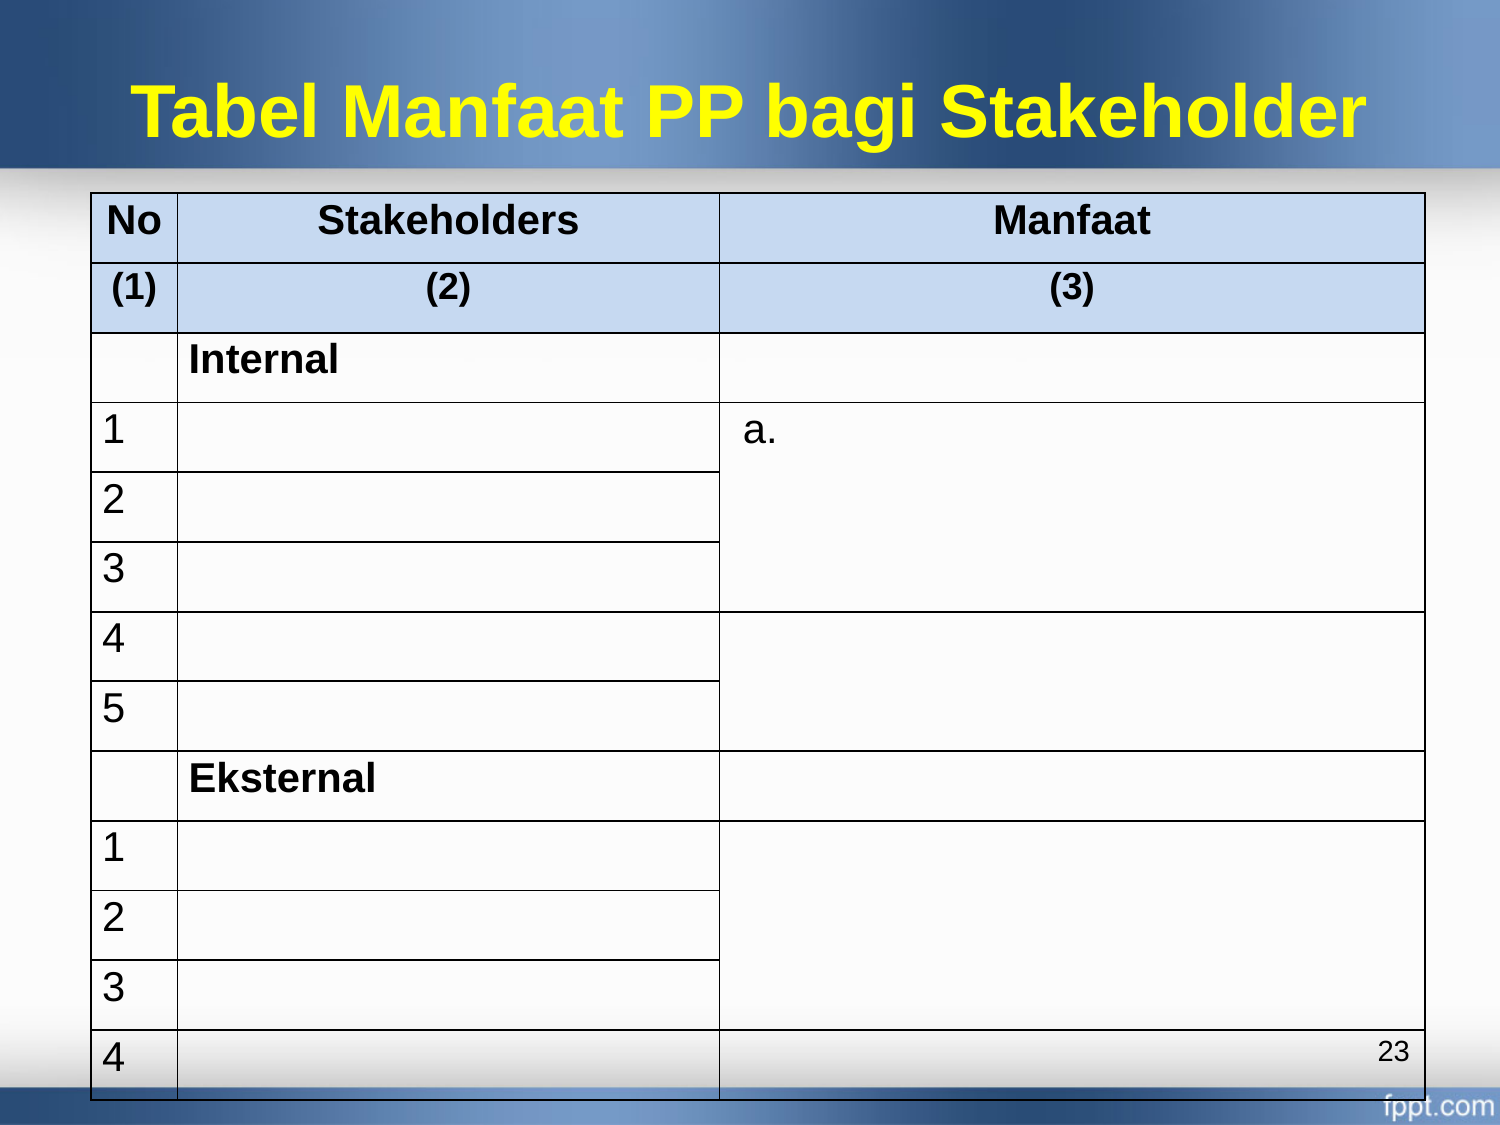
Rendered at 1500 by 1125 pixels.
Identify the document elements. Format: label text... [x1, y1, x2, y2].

table_cell 1 [92, 403, 177, 471]
table_cell Internal [178, 334, 719, 402]
table_cell 4 [92, 1031, 177, 1099]
table_cell 3 [92, 961, 177, 1029]
picture [0, 0, 1500, 1125]
table_cell [178, 891, 719, 959]
table_cell [720, 334, 1424, 402]
table_cell 2 [92, 891, 177, 959]
table_cell [720, 613, 1424, 750]
table_cell [92, 752, 177, 820]
table_cell [178, 543, 719, 611]
table_header Manfaat [720, 194, 1424, 262]
table_cell [178, 403, 719, 471]
table_cell 5 [92, 682, 177, 750]
title Tabel Manfaat PP bagi Stakeholder [75, 45, 1425, 171]
table_cell [178, 822, 719, 890]
table_cell [178, 961, 719, 1029]
table_cell (3) [720, 264, 1424, 332]
table_cell [92, 334, 177, 402]
table_cell [178, 613, 719, 680]
table_cell 3 [92, 543, 177, 611]
table_cell 1 [92, 822, 177, 890]
table_cell [720, 822, 1424, 1029]
table_cell [720, 1031, 1074, 1099]
table_cell [178, 1031, 719, 1099]
table_cell [720, 403, 1424, 611]
table_header No [92, 194, 177, 262]
table_cell 4 [92, 613, 177, 680]
table_cell Eksternal [178, 752, 719, 820]
table_cell [178, 473, 719, 541]
table_cell 2 [92, 473, 177, 541]
table_cell [720, 752, 1424, 820]
slide_number 23 [1074, 1024, 1425, 1103]
table_cell (1) [92, 264, 177, 332]
table_cell [178, 682, 719, 750]
table_cell (2) [178, 264, 719, 332]
table_header Stakeholders [178, 194, 719, 262]
